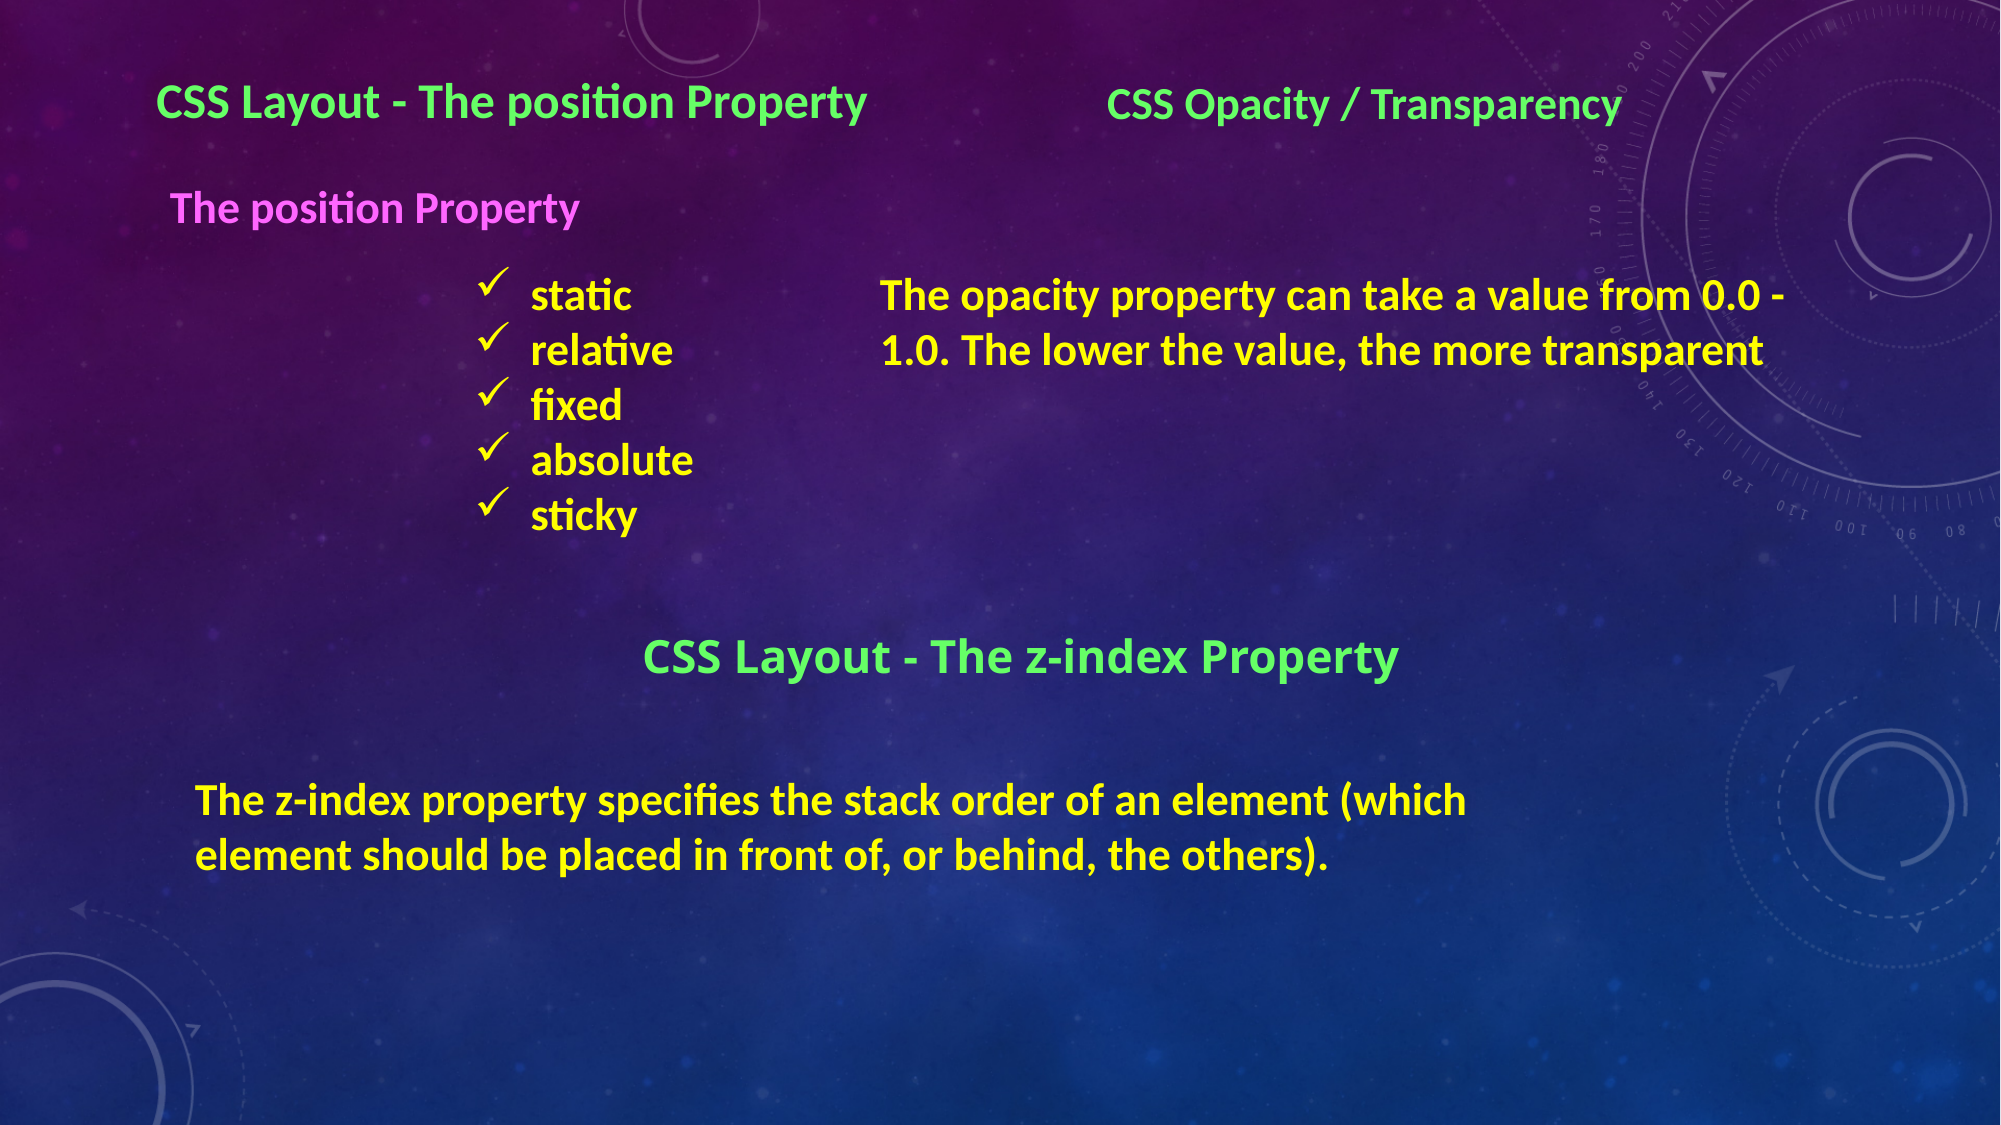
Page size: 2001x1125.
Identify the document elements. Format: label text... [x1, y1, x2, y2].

picture [0, 0, 2001, 1125]
text_box CSS Layout - The z-index Property [627, 620, 1415, 691]
text_box CSS Opacity / Transparency [1092, 66, 1638, 137]
text_box The opacity property can take a value from 0.0 - 1.0. The lower the value, the more transparent [865, 257, 1865, 382]
text_box The position Property [154, 170, 640, 240]
text_box CSS Layout - The position Property [141, 61, 884, 137]
text_box The z-index property specifies the stack order of an element (which element should be placed in front of, or behind, the others). [180, 762, 1642, 888]
text_box static relative fixed absolute sticky [459, 257, 943, 547]
